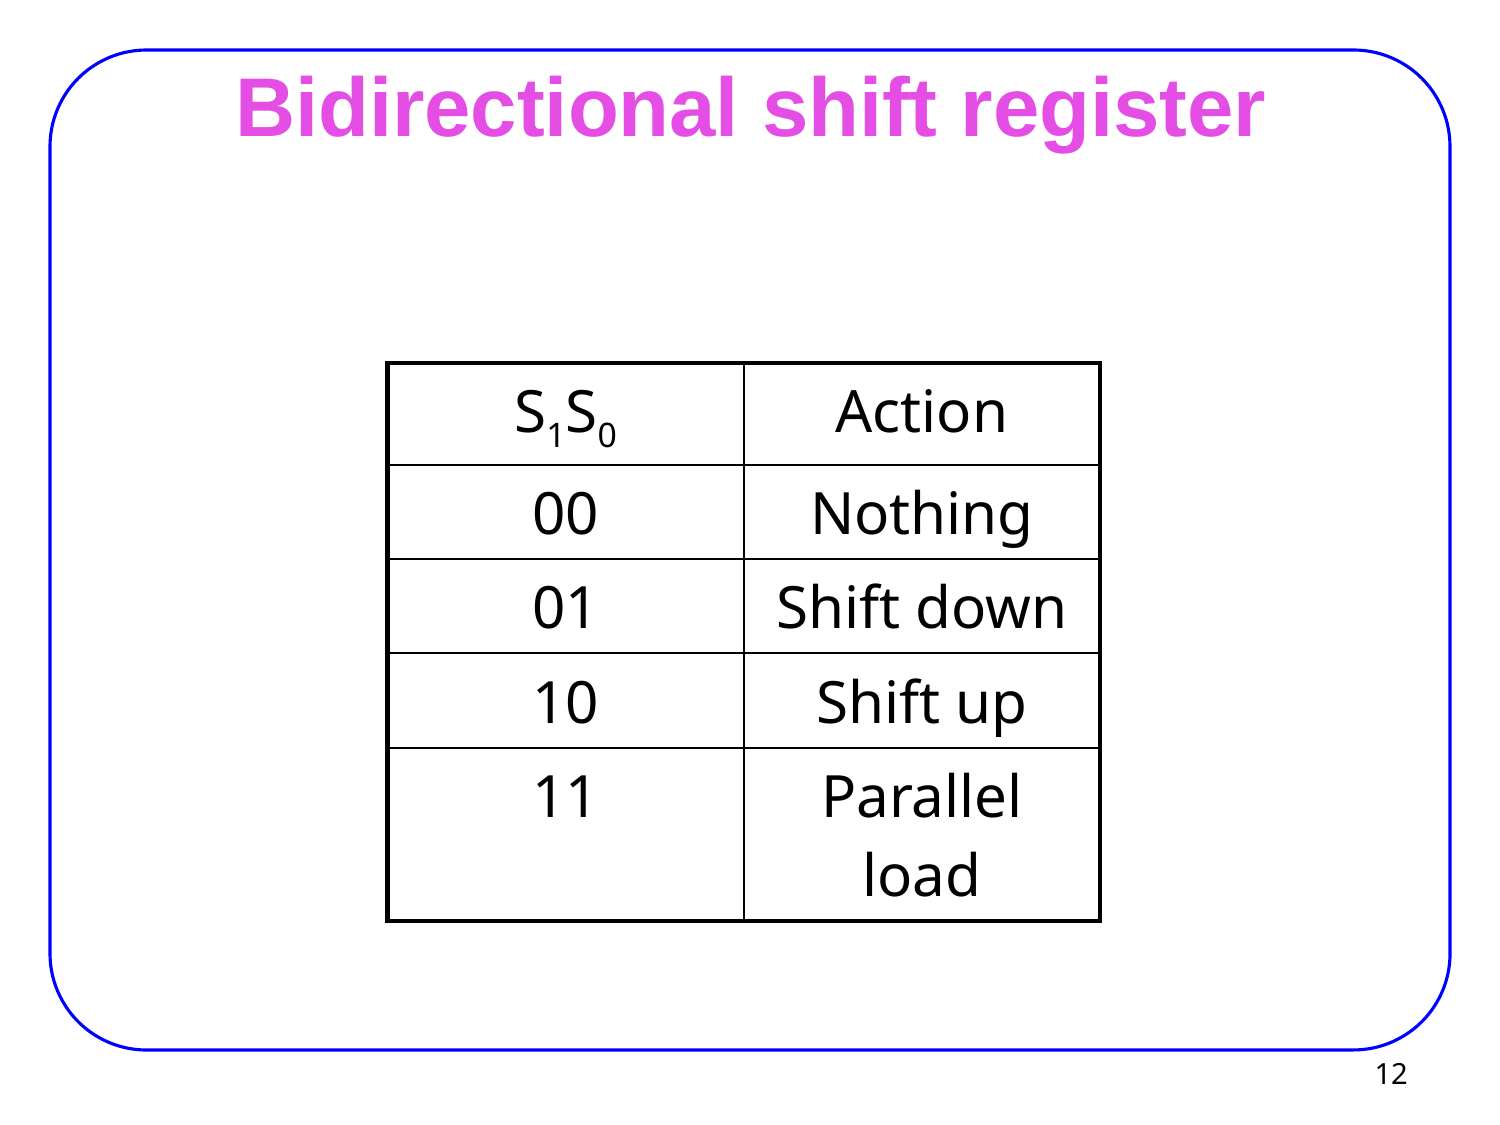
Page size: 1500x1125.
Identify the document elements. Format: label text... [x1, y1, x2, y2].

table_cell 00 [390, 466, 743, 558]
slide_number 12 [1352, 1047, 1444, 1103]
table_cell 11 [390, 749, 743, 919]
table_cell Parallel load [745, 749, 1098, 919]
table_cell 01 [390, 560, 743, 652]
table_header Action [745, 365, 1098, 464]
table_cell Shift down [745, 560, 1098, 652]
table_header S1S0 [390, 365, 743, 464]
title Bidirectional shift register [113, 66, 1389, 140]
table_cell 10 [390, 654, 743, 747]
table_cell Shift up [745, 654, 1098, 747]
table_cell Nothing [745, 466, 1098, 558]
